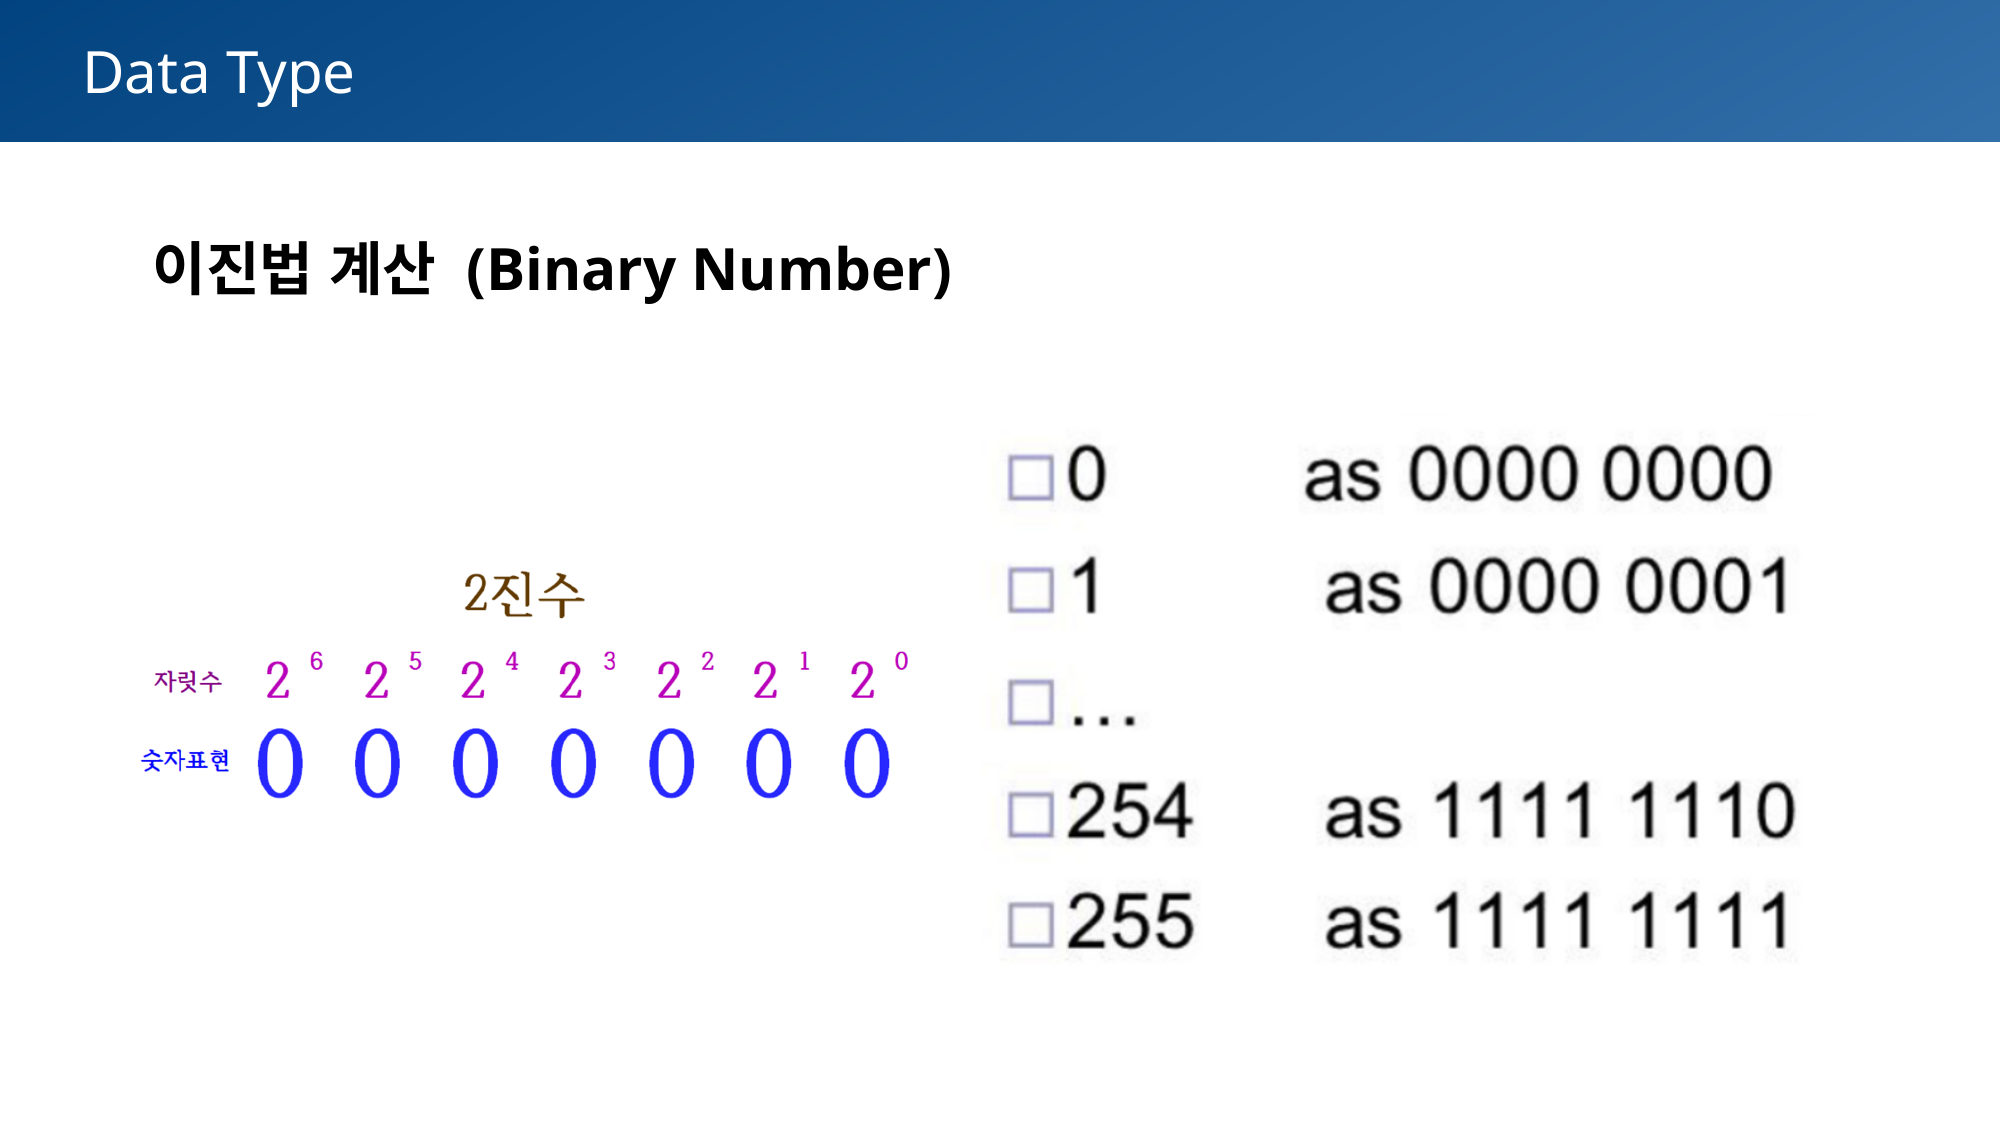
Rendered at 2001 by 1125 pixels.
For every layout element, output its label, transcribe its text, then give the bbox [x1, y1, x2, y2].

text_box Data Type [67, 27, 371, 113]
picture [137, 562, 919, 830]
picture [963, 414, 1818, 978]
text_box 이진법 계산 (Binary Number) [137, 210, 1863, 1072]
text_box [0, 0, 2000, 142]
